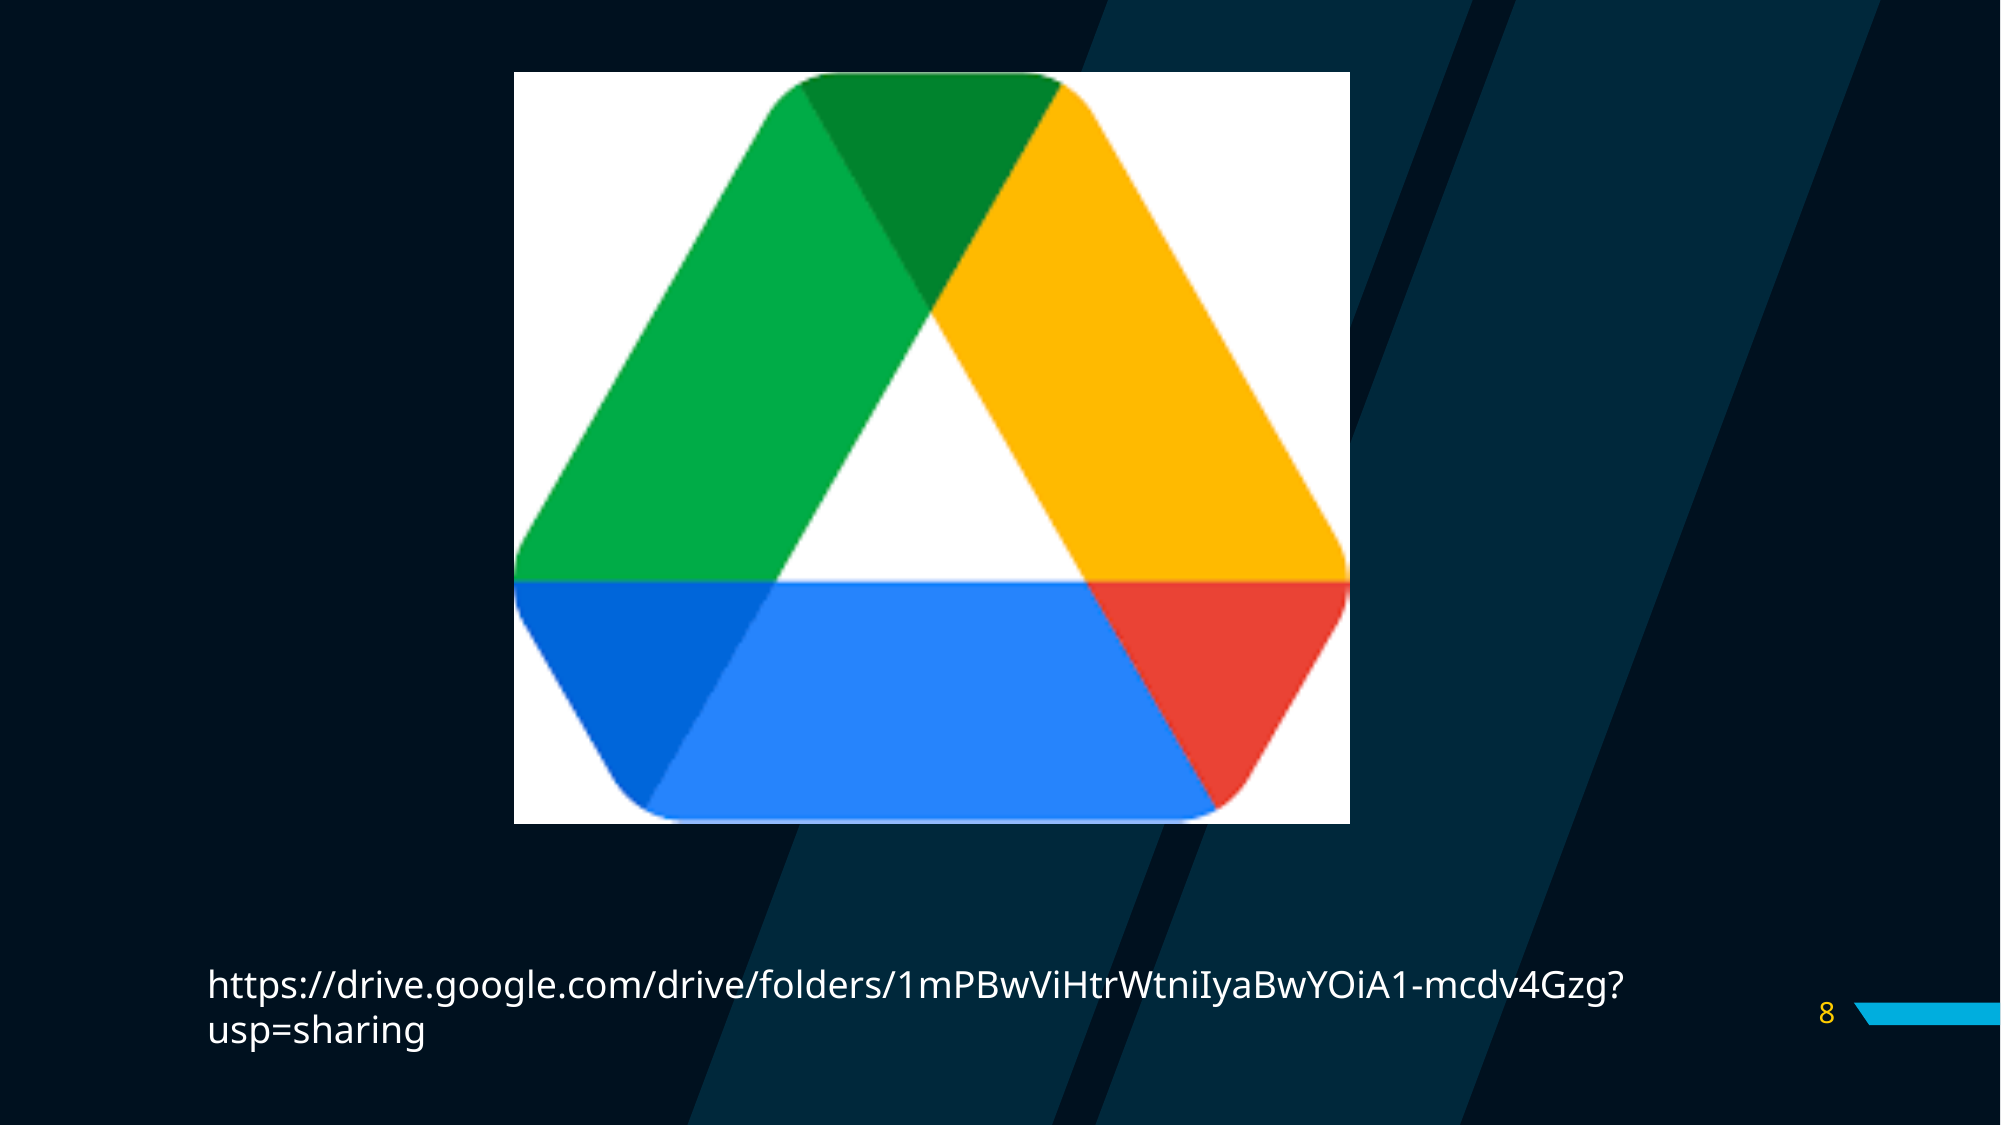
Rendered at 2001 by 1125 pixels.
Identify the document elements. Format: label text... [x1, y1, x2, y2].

text_box https://drive.google.com/drive/folders/1mPBwViHtrWtniIyaBwYOiA1-mcdv4Gzg?usp=sharing [192, 953, 1851, 1059]
picture [514, 72, 1351, 824]
